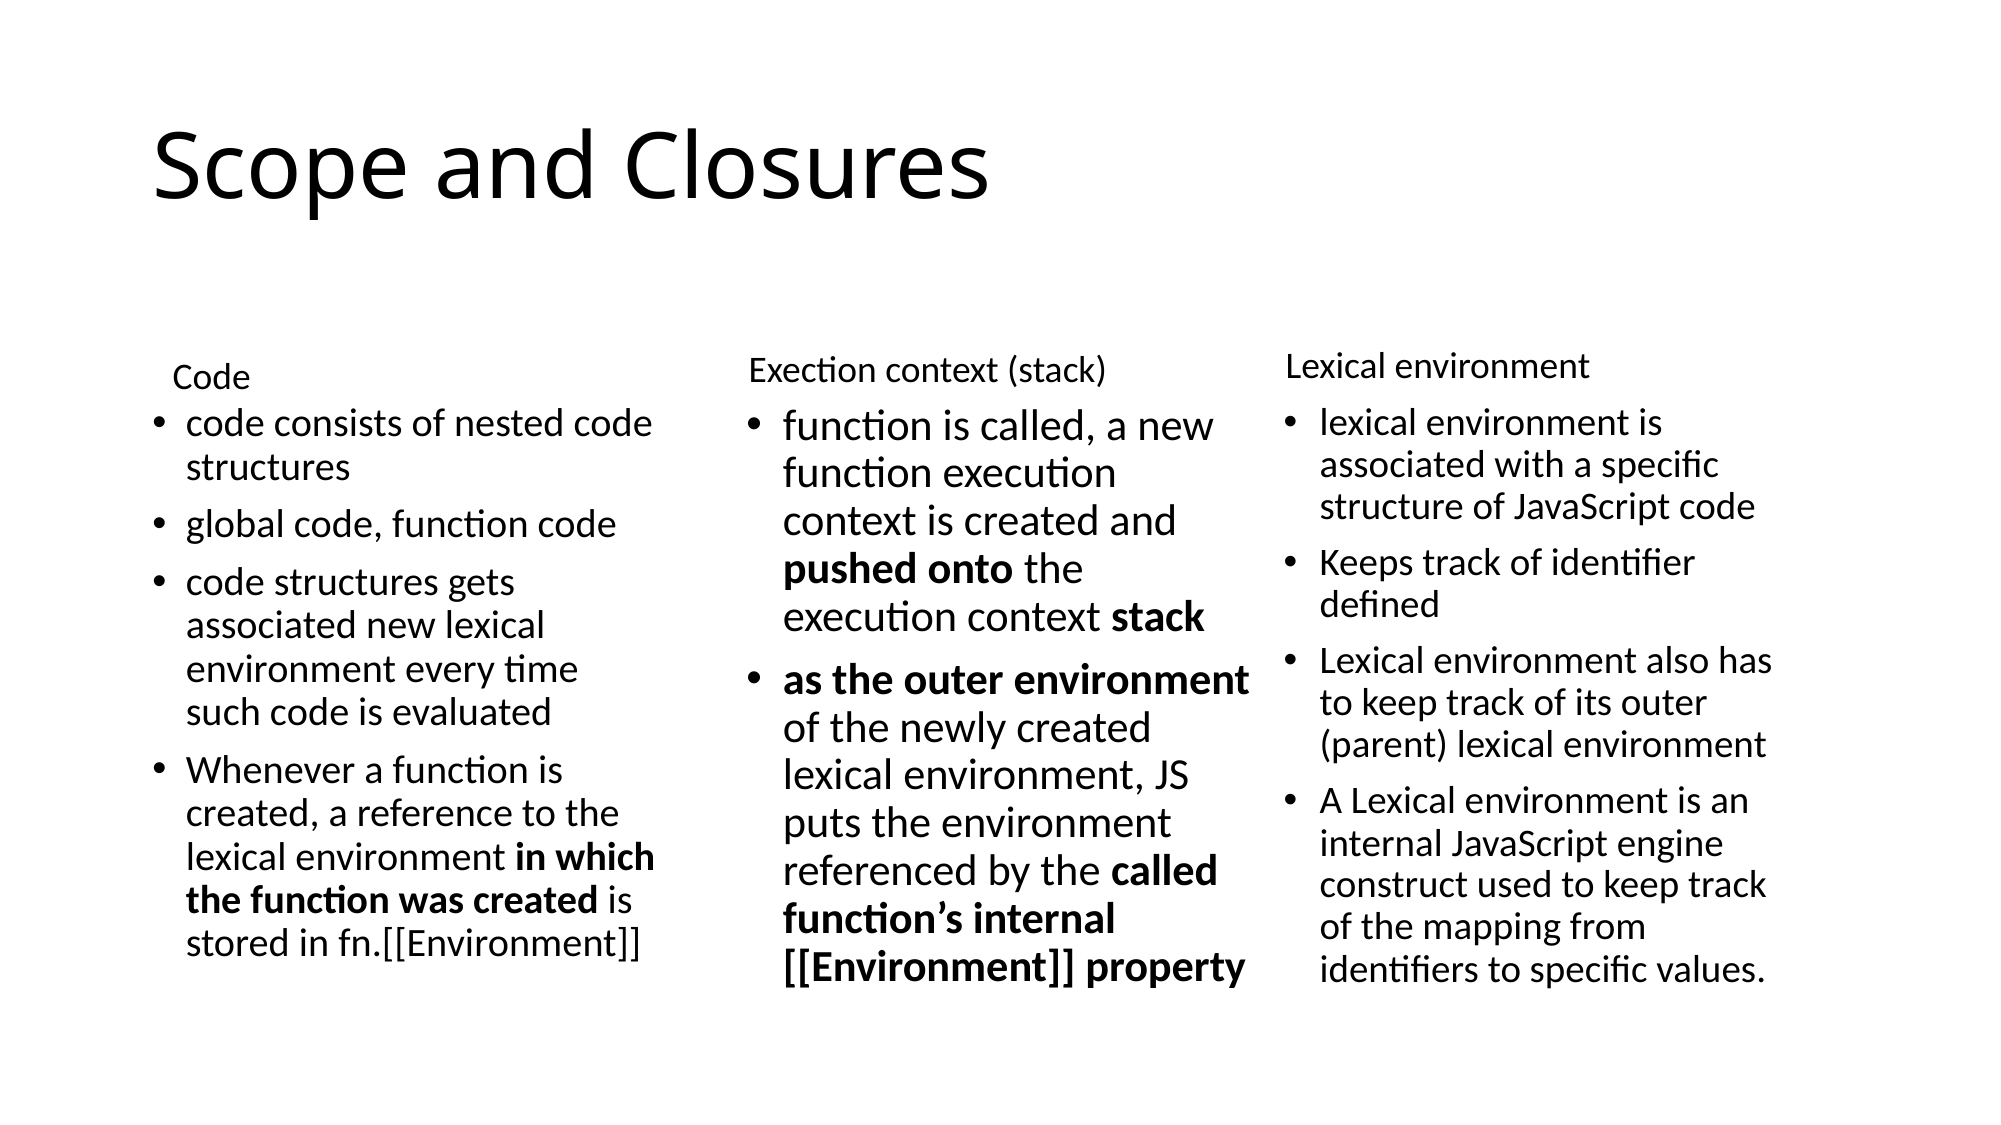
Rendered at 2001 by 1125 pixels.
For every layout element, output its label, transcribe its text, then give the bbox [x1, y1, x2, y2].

text_box function is called, a new function execution context is created and pushed onto the execution context stack as the outer environment of the newly created lexical environment, JS puts the environment referenced by the called function’s internal [[Environment]] property [731, 394, 1268, 1014]
list code consists of nested code structures global code, function code code structures gets associated new lexical environment every time such code is evaluated Whenever a function is created, a reference to the lexical environment in which the function was created is stored in fn.[[Environment]] [137, 394, 675, 1014]
text_box Code [157, 344, 266, 405]
text_box Lexical environment [1270, 334, 1606, 394]
text_box Exection context (stack) [733, 337, 1123, 398]
text_box lexical environment is associated with a specific structure of JavaScript code Keeps track of identifier defined Lexical environment also has to keep track of its outer (parent) lexical environment A Lexical environment is an internal JavaScript engine construct used to keep track of the mapping from identifiers to specific values. [1268, 394, 1807, 1014]
title Scope and Closures [137, 59, 1863, 278]
